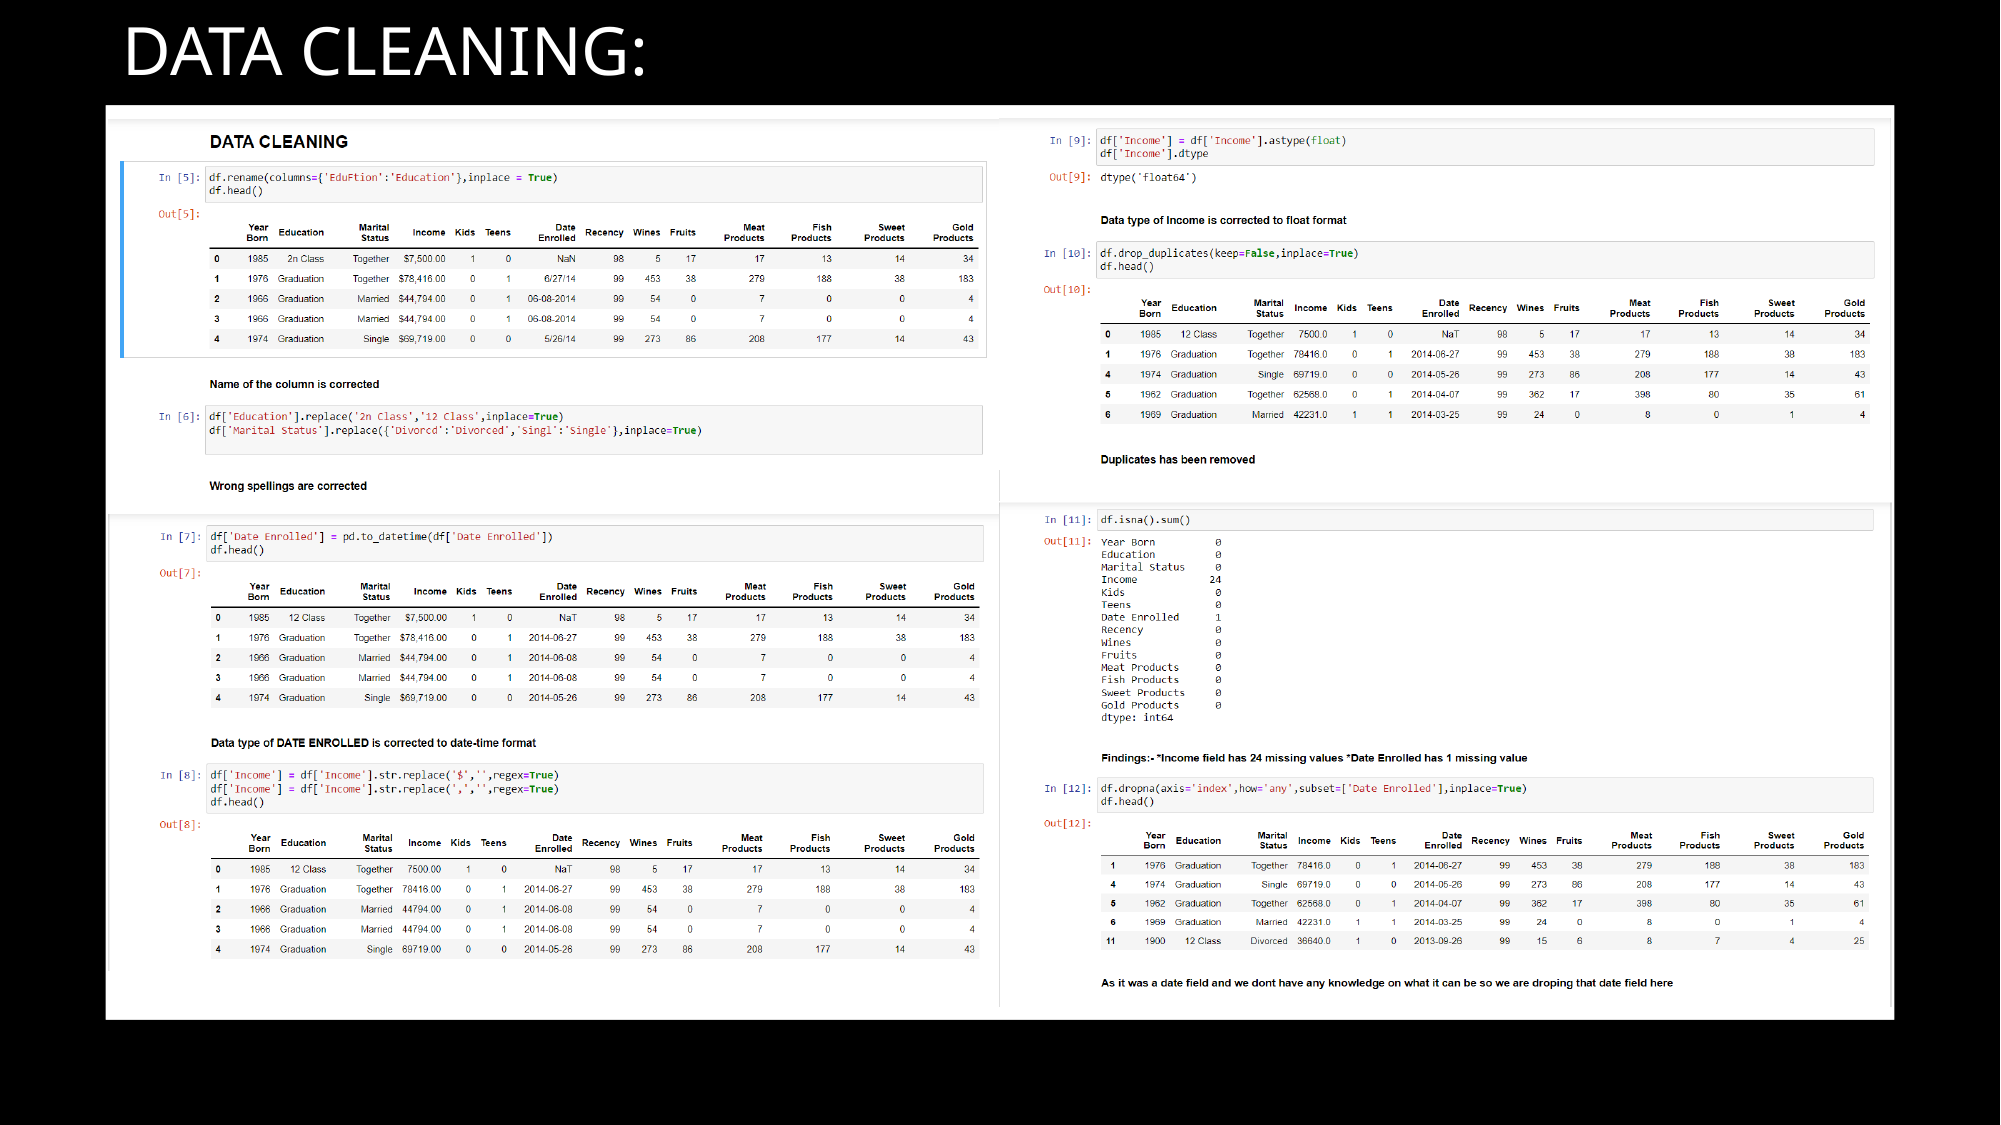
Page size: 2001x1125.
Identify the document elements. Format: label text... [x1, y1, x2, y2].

text_box [107, 106, 1893, 1019]
text_box [0, 0, 2000, 1125]
picture [107, 118, 1892, 1007]
text_box DATA CLEANING: [108, 1, 1108, 96]
